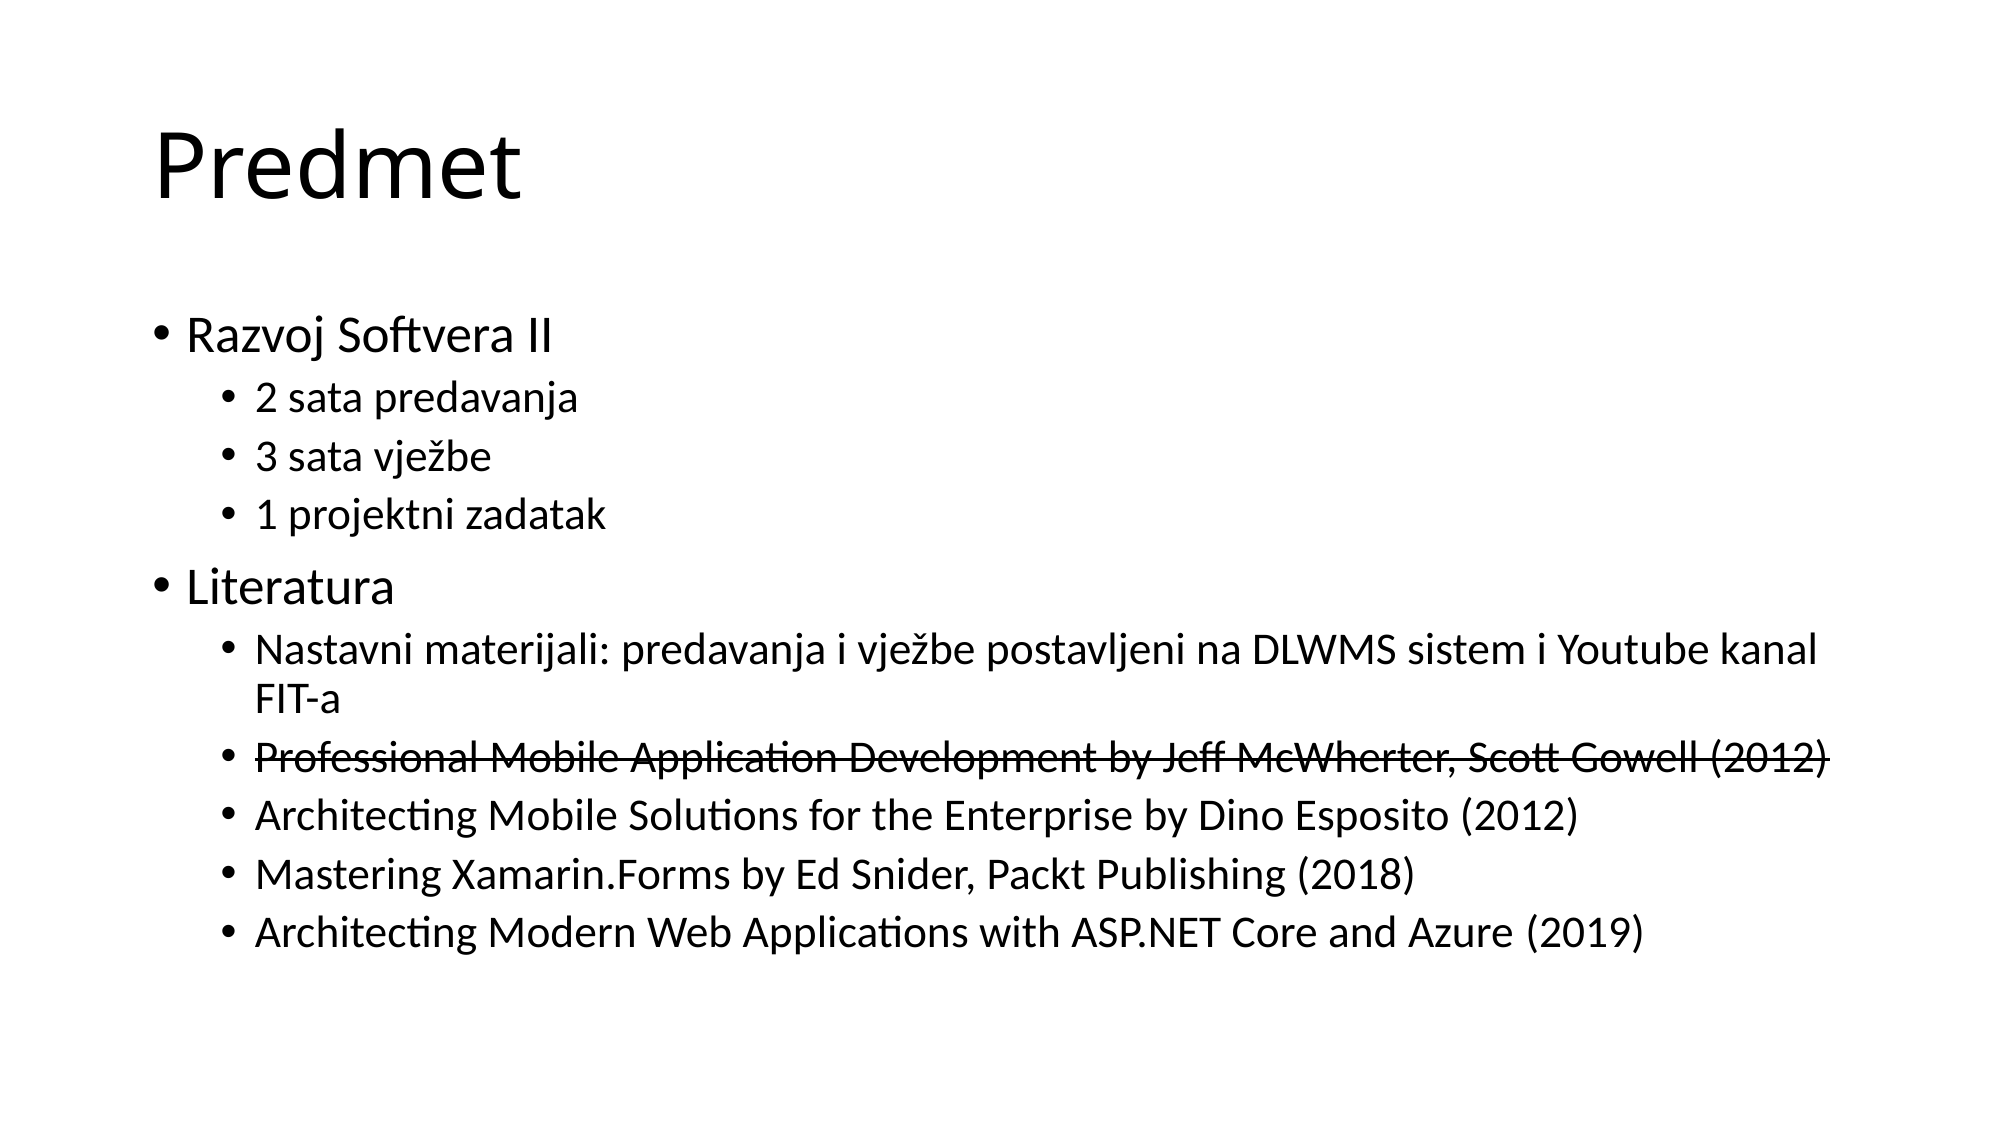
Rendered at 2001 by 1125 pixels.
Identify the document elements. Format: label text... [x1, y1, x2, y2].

list Razvoj Softvera II 2 sata predavanja 3 sata vježbe 1 projektni zadatak Literatura Nastavni materijali: predavanja i vježbe postavljeni na DLWMS sistem i Youtube kanal FIT-a Professional Mobile Application Development by Jeff McWherter, Scott Gowell (2012) Architecting Mobile Solutions for the Enterprise by Dino Esposito (2012) Mastering Xamarin.Forms by Ed Snider, Packt Publishing (2018) Architecting Modern Web Applications with ASP.NET Core and Azure (2019) [137, 299, 1863, 1014]
title Predmet [137, 59, 1863, 278]
